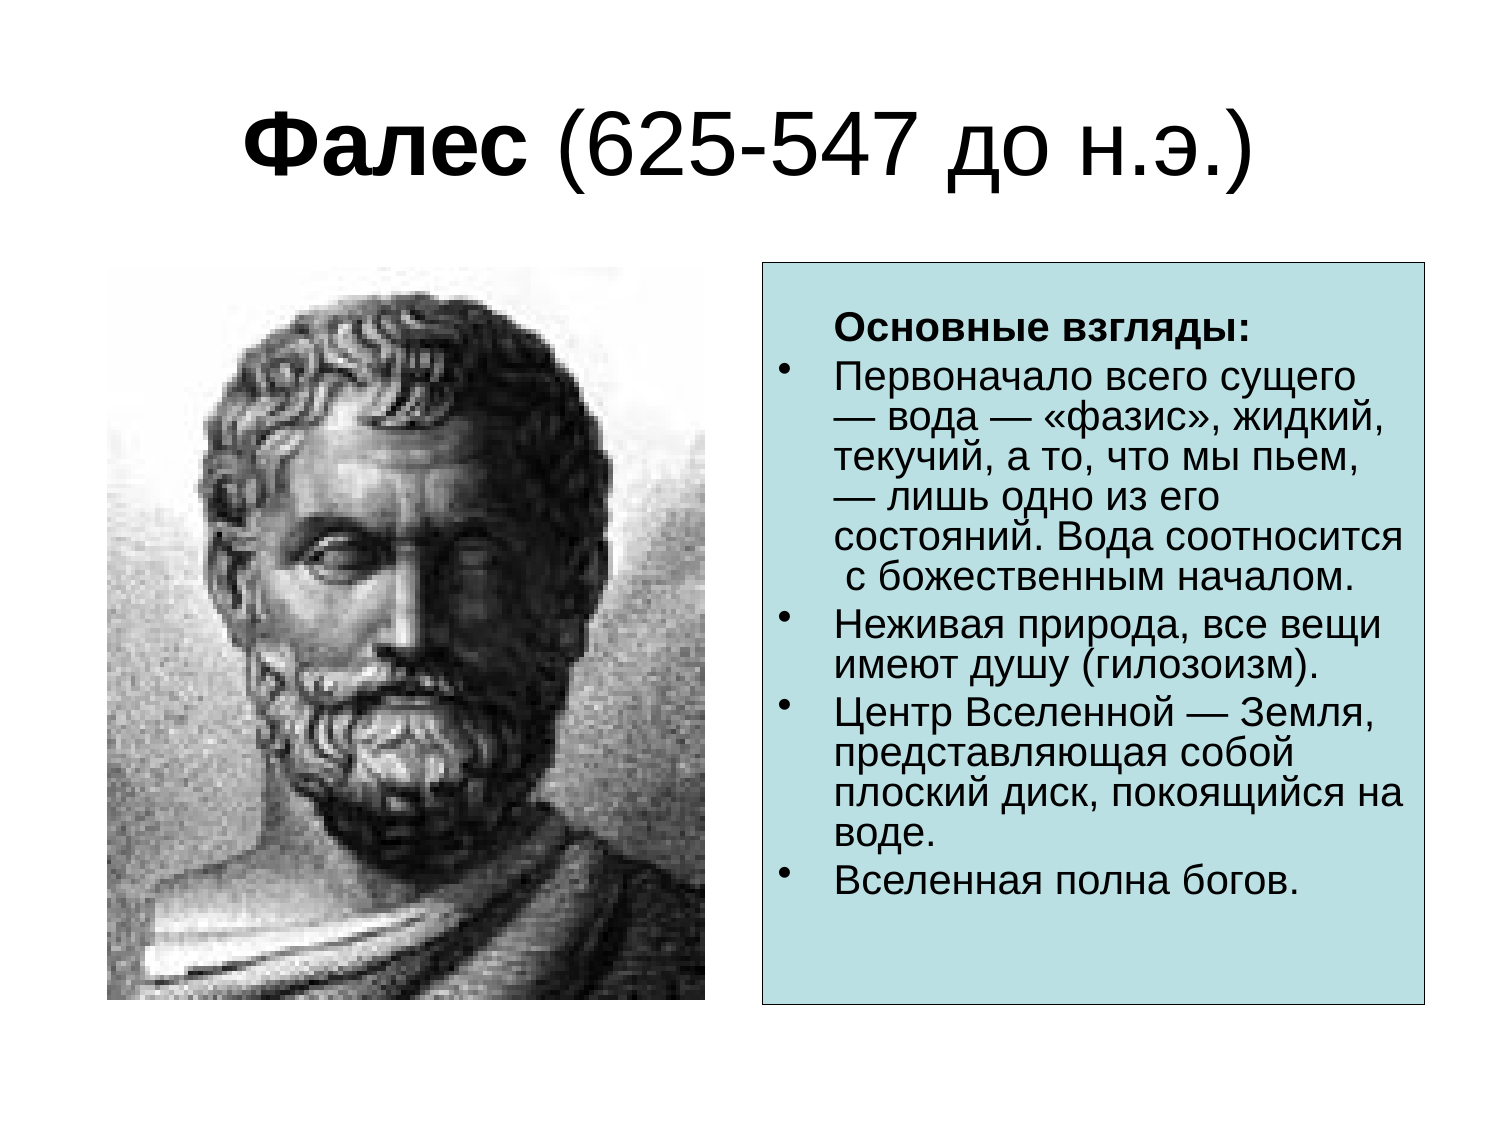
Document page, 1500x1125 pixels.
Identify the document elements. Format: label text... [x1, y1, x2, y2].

list Основные взгляды: Первоначало всего сущего — вода — «фазис», жидкий, текучий, а то, что мы пьем, — лишь одно из его состояний. Вода соотносится с божественным началом. Неживая природа, все вещи имеют душу (гилозоизм). Центр Вселенной — Земля, представляющая собой плоский диск, покоящийся на воде. Вселенная полна богов. [762, 262, 1425, 1005]
title Фалес (625-547 до н.э.) [75, 45, 1425, 233]
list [106, 266, 705, 1000]
